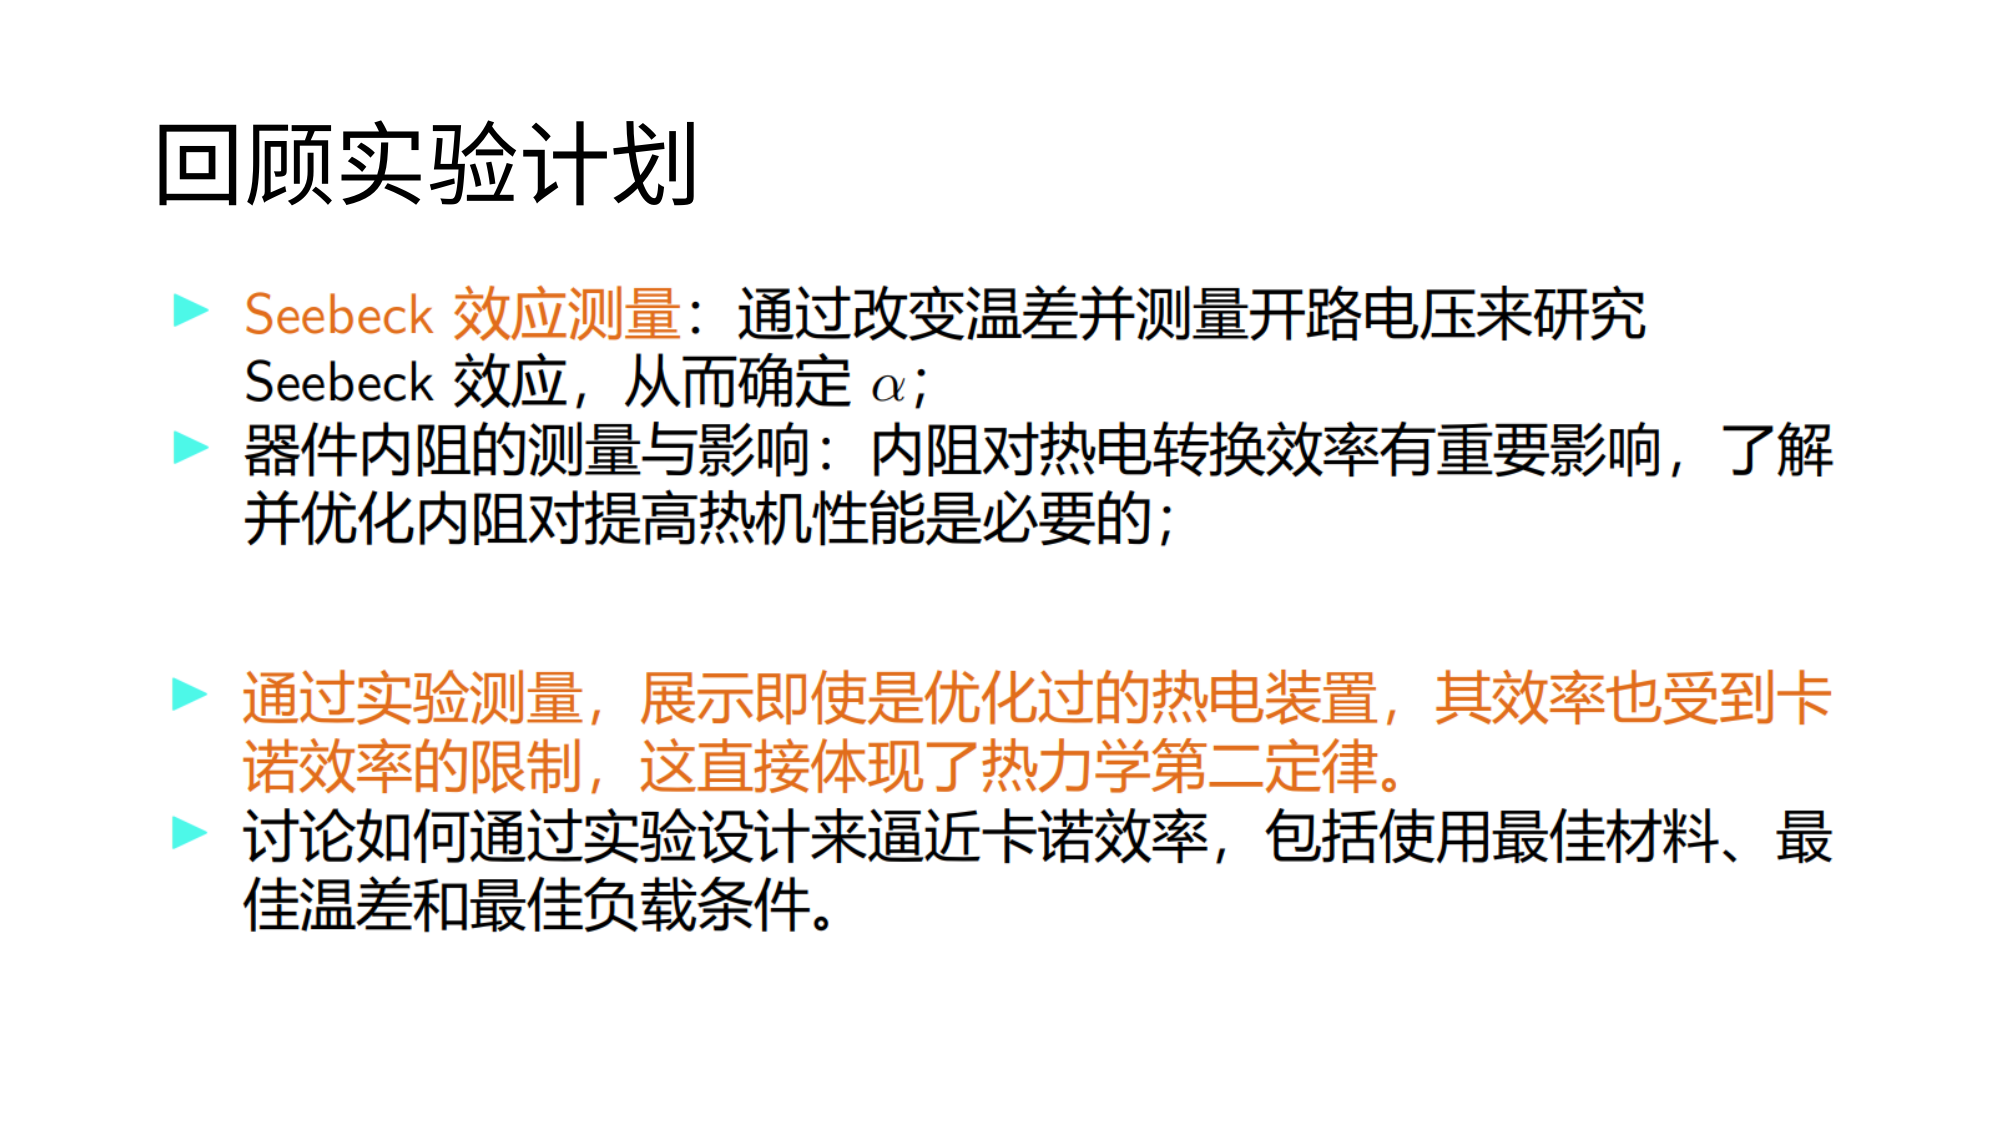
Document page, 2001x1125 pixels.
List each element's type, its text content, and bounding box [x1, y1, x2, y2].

picture [144, 277, 1856, 550]
title 回顾实验计划 [137, 59, 1863, 278]
picture [150, 651, 1850, 943]
